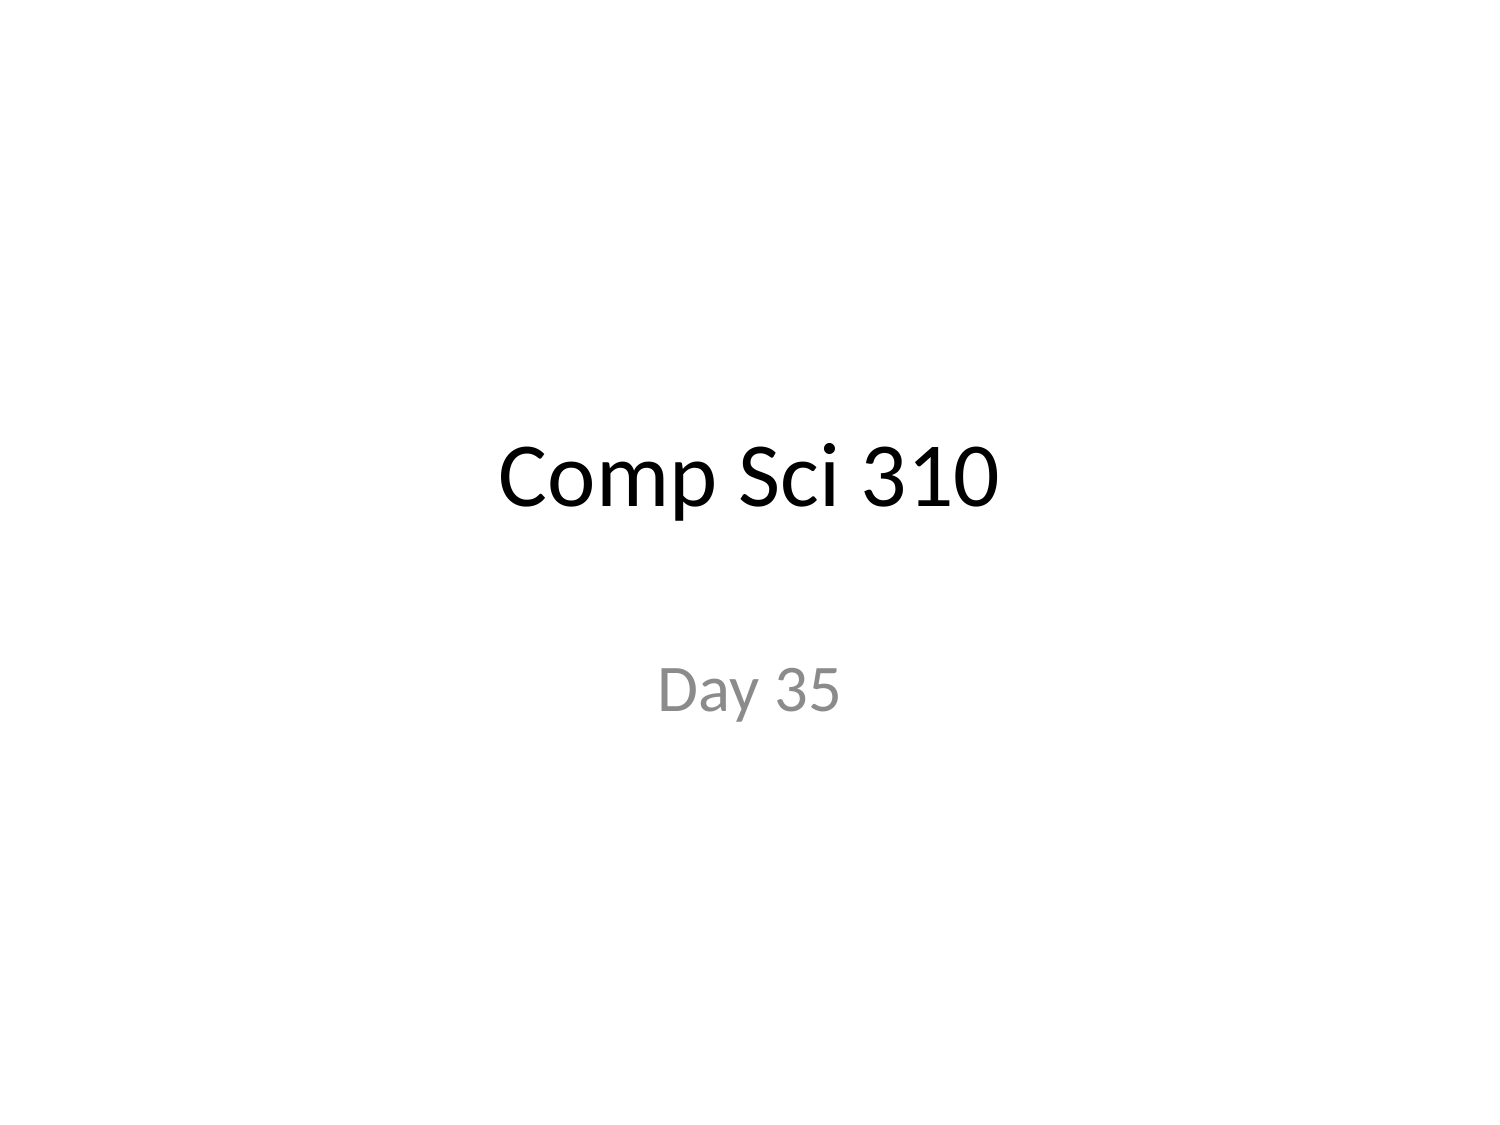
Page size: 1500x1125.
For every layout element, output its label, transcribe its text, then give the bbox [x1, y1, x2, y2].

title Comp Sci 310 [112, 349, 1388, 591]
subtitle Day 35 [225, 637, 1275, 925]
